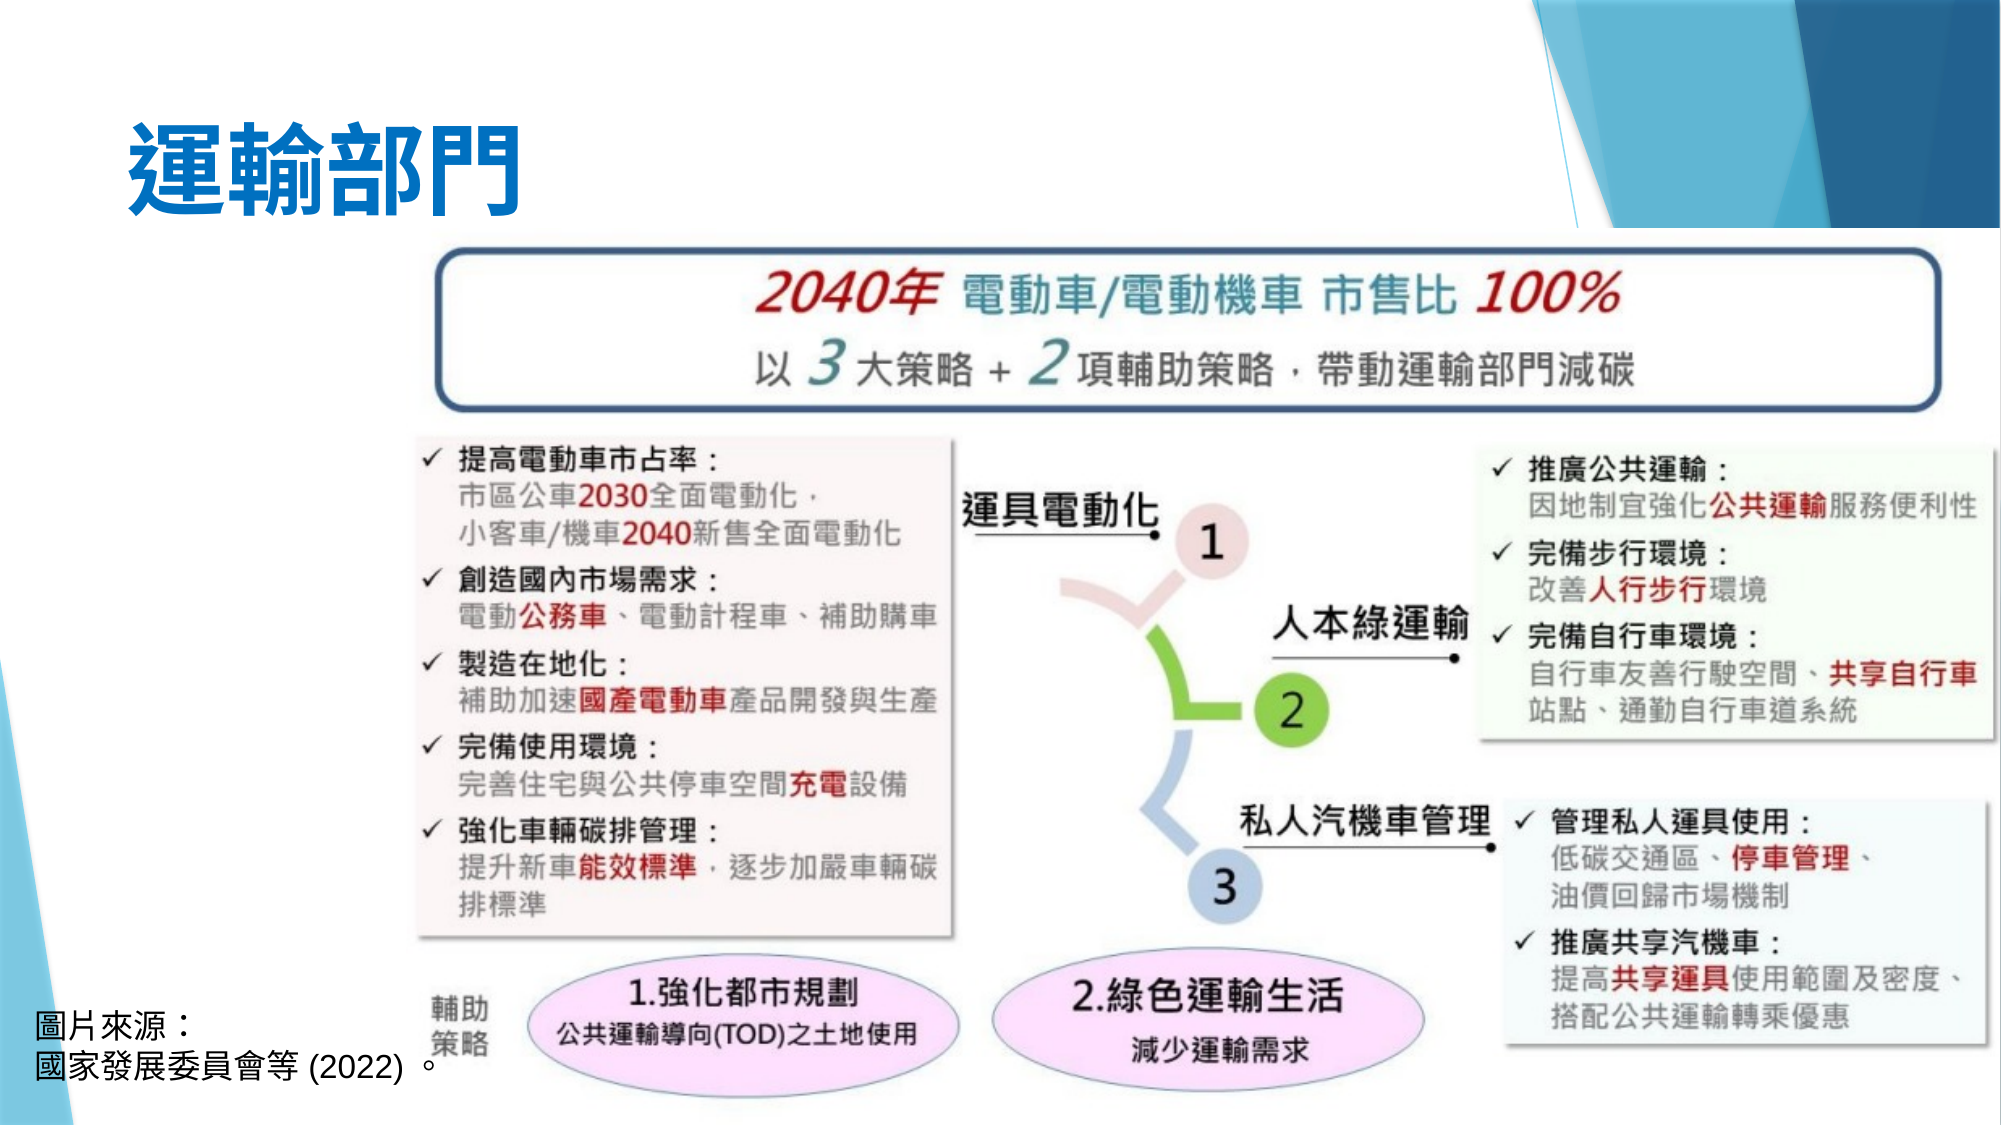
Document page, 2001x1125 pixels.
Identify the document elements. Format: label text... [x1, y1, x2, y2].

title 運輸部門 [111, 99, 1522, 317]
picture [405, 227, 2000, 1125]
text_box 圖片來源： 國家發展委員會等(2022)。 [19, 997, 400, 1093]
